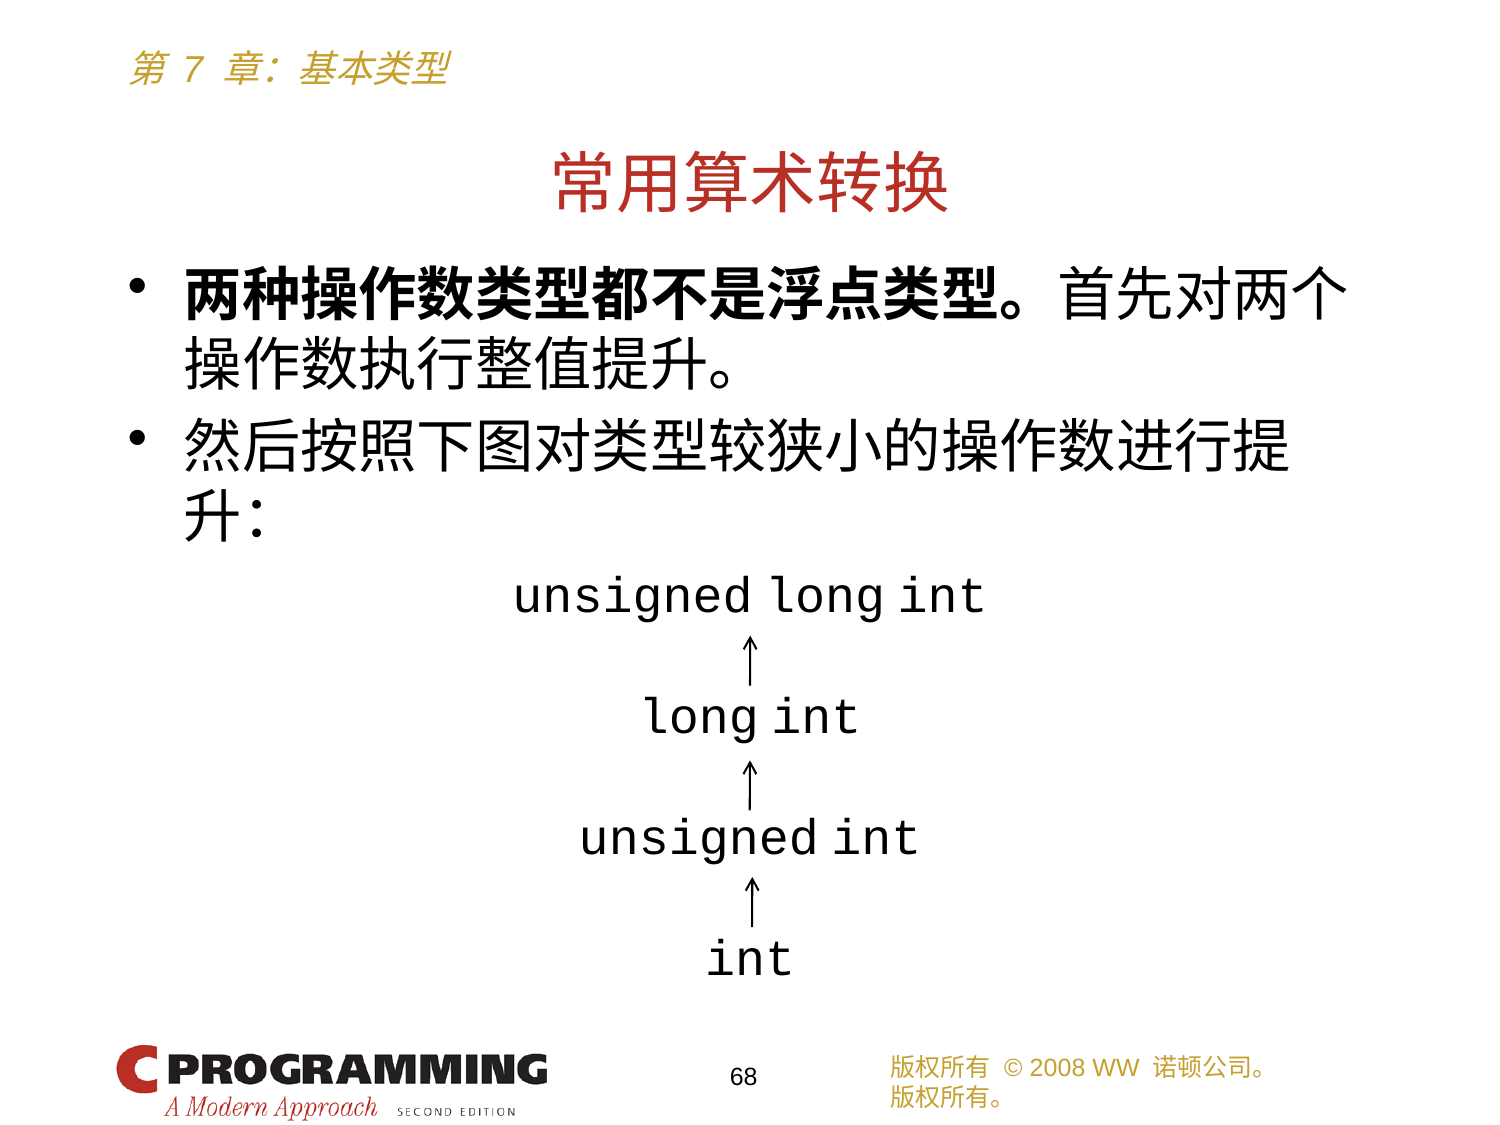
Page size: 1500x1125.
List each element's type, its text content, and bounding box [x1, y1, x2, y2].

slide_number 68 [687, 1049, 801, 1101]
list 两种操作数类型都不是浮点类型。首先对两个操作数执行整值提升。 然后按照下图对类型较狭小的操作数进行提升： unsigned long int long int unsigned int int [112, 249, 1388, 1038]
footer 版权所有 © 2008 WW 诺顿公司。 版权所有。 [874, 1043, 1388, 1119]
title 常用算术转换 [112, 125, 1388, 238]
picture [112, 1041, 550, 1123]
